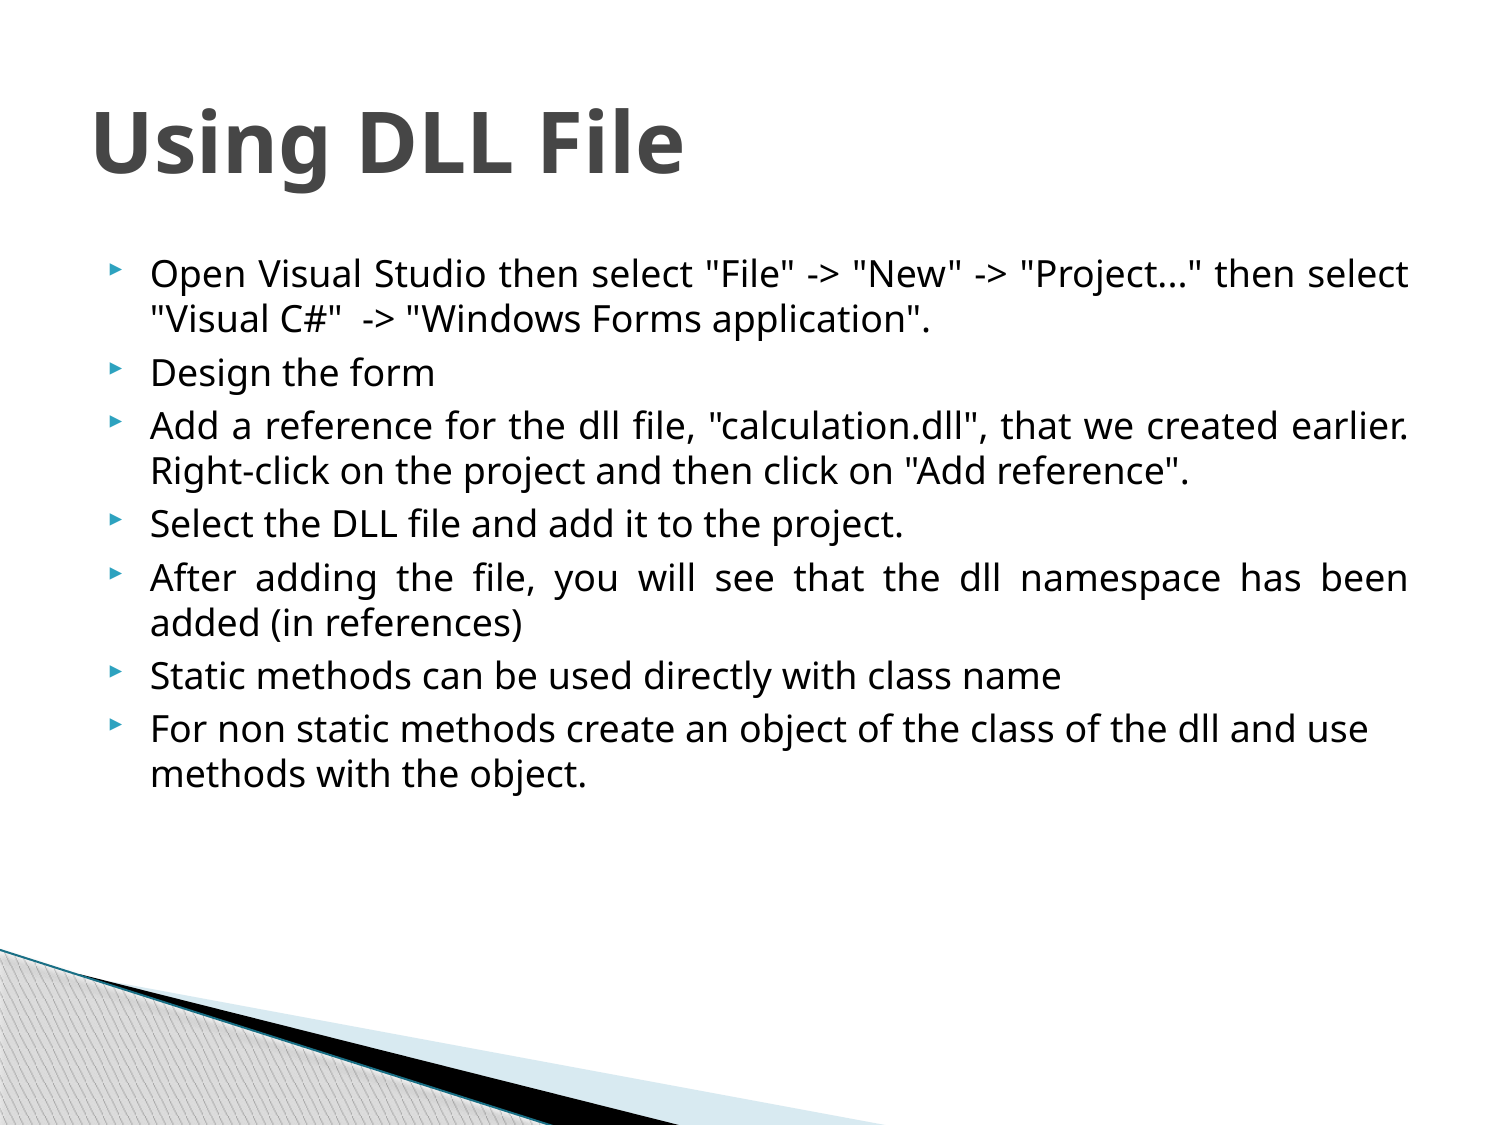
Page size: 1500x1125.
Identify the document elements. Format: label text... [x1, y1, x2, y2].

title Using DLL File [75, 45, 1425, 233]
list Open Visual Studio then select "File" -> "New" -> "Project..." then select "Visual C#" -> "Windows Forms application". Design the form Add a reference for the dll file, "calculation.dll", that we created earlier. Right-click on the project and then click on "Add reference". Select the DLL file and add it to the project. After adding the file, you will see that the dll namespace has been added (in references) Static methods can be used directly with class name For non static methods create an object of the class of the dll and use methods with the object. [75, 243, 1425, 986]
